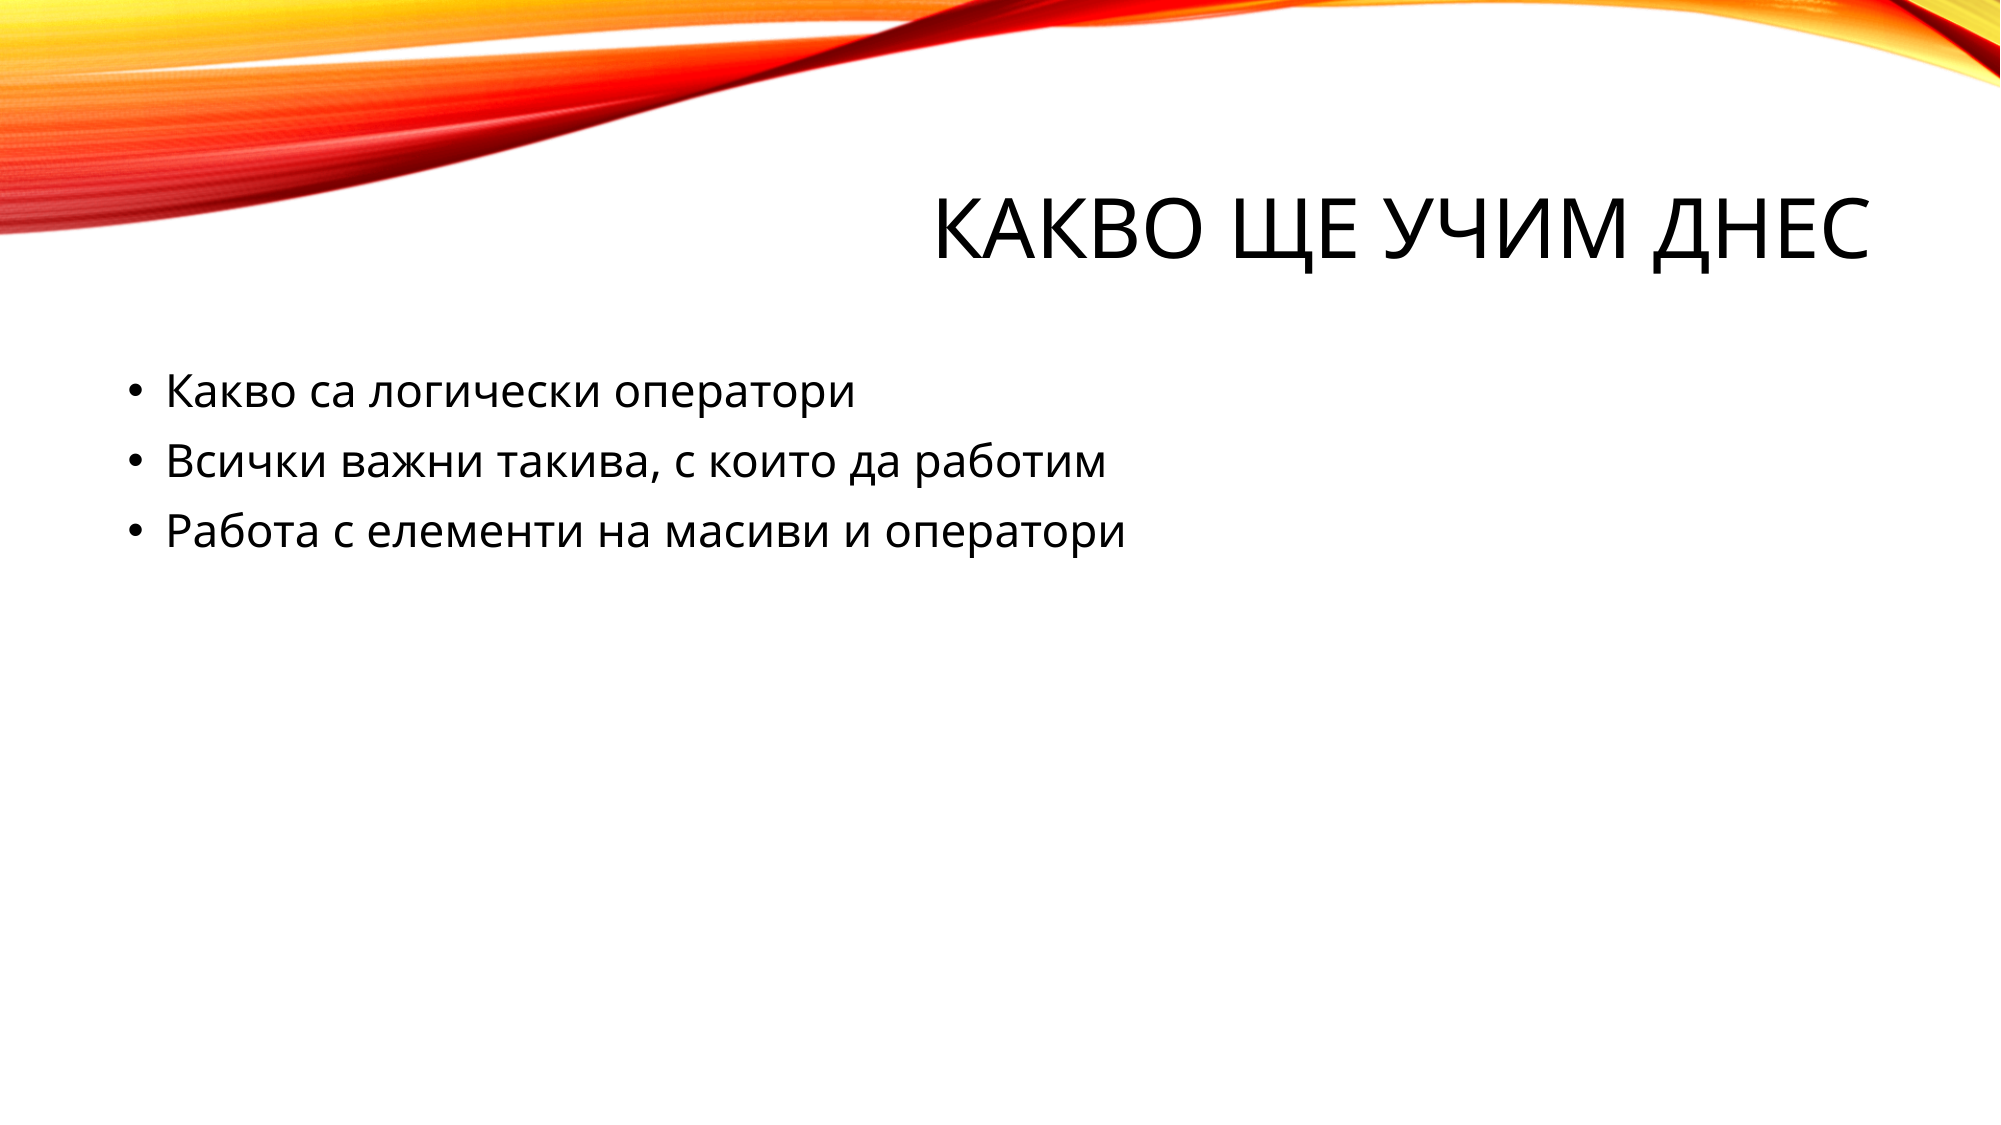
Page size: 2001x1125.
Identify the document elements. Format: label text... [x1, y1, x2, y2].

title Какво ще учим днес [474, 125, 1888, 338]
list Какво са логически оператори Всички важни такива, с които да работим Работа с елементи на масиви и оператори [112, 360, 1888, 1021]
picture [0, 0, 2000, 237]
